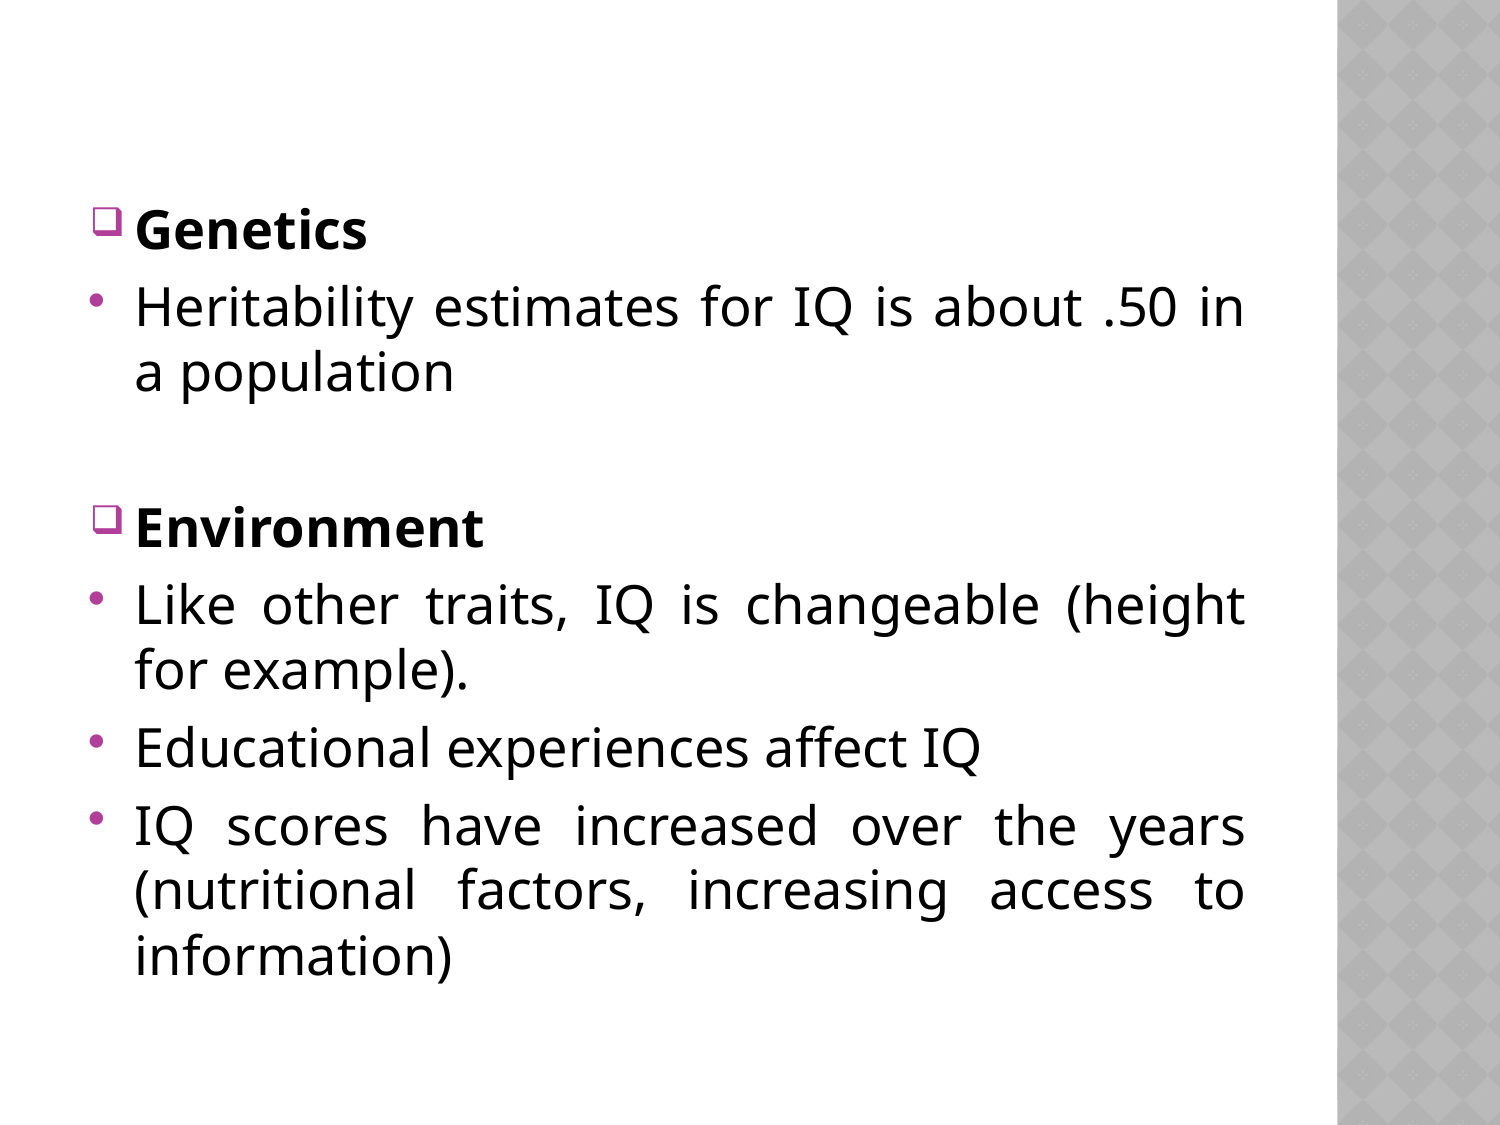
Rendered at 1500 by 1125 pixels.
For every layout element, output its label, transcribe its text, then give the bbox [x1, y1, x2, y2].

list Genetics Heritability estimates for IQ is about .50 in a population Environment Like other traits, IQ is changeable (height for example). Educational experiences affect IQ IQ scores have increased over the years (nutritional factors, increasing access to information) [75, 187, 1263, 1059]
